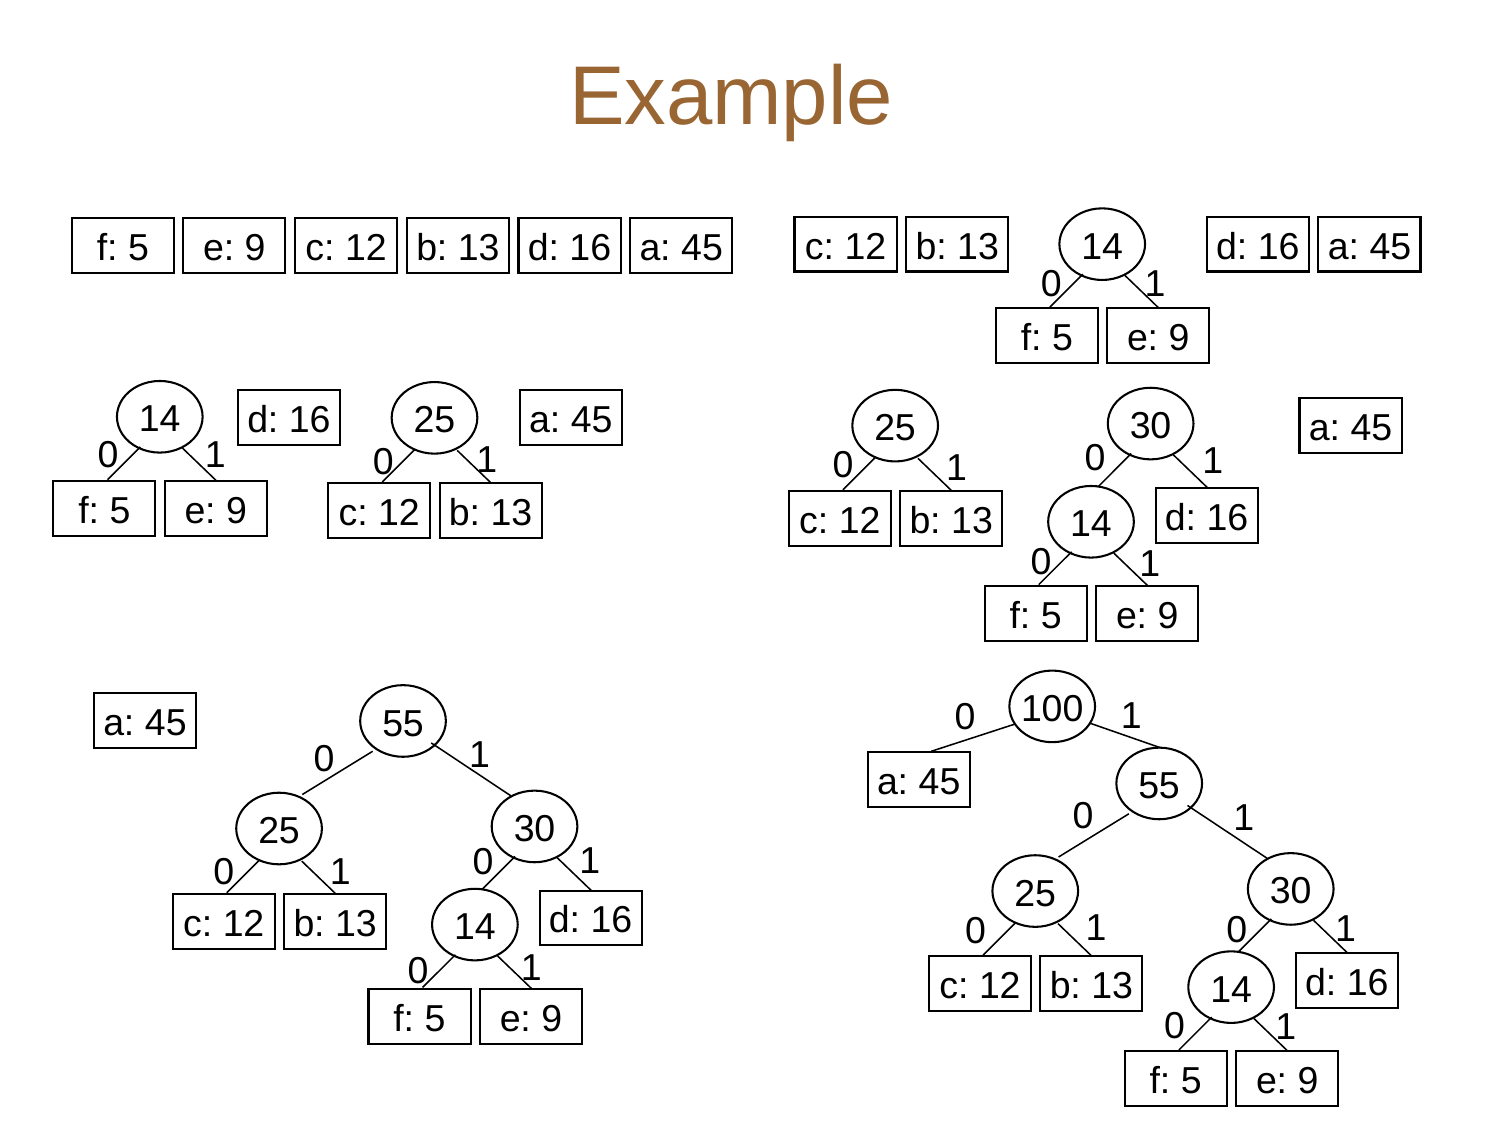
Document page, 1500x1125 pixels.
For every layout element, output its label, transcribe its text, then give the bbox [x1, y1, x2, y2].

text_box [53, 380, 622, 539]
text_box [93, 684, 642, 1044]
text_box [788, 387, 1402, 642]
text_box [794, 208, 1421, 364]
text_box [71, 217, 733, 274]
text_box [867, 670, 1399, 1107]
title Example [55, 16, 1407, 166]
